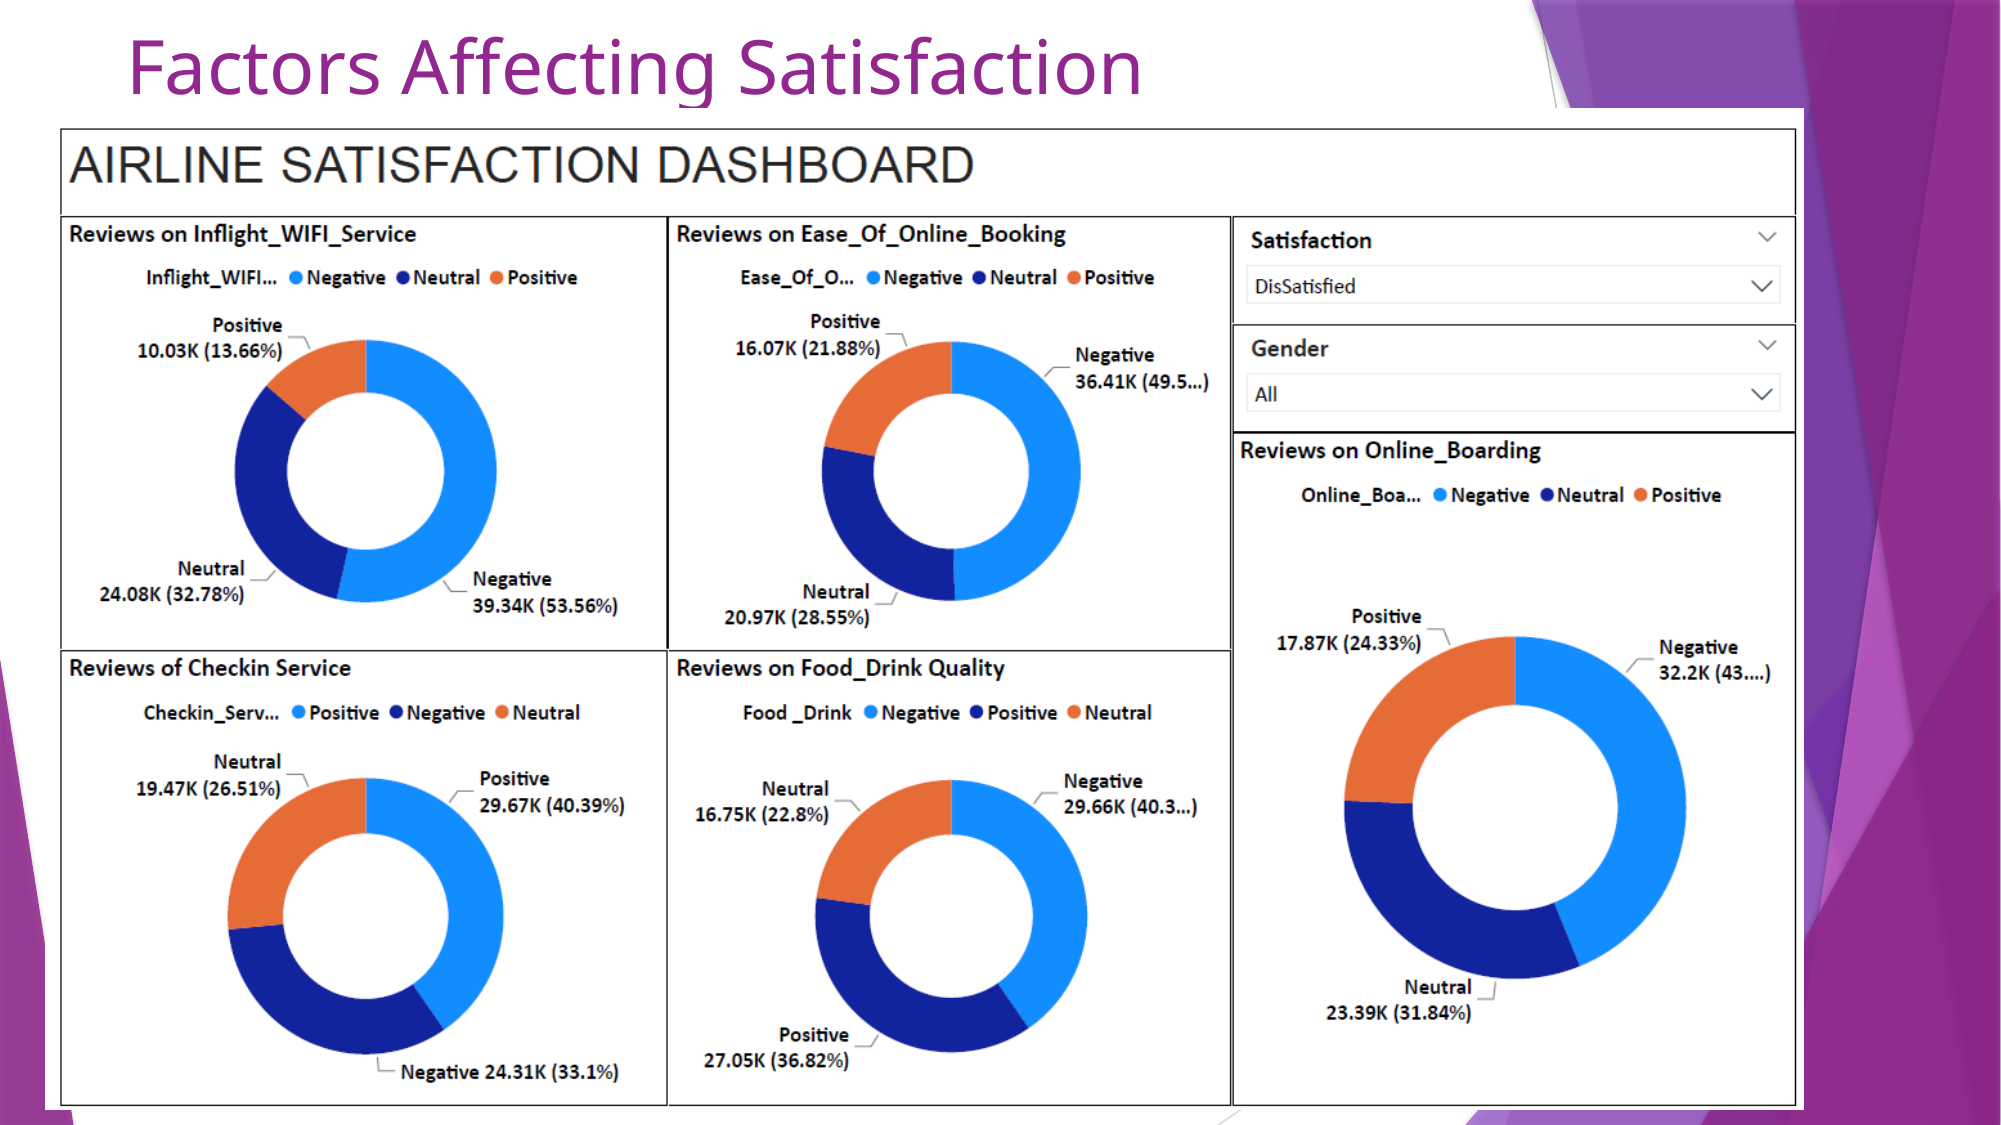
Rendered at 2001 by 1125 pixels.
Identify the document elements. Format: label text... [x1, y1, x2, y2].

picture [44, 108, 1804, 1110]
title Factors Affecting Satisfaction [111, 11, 1522, 107]
